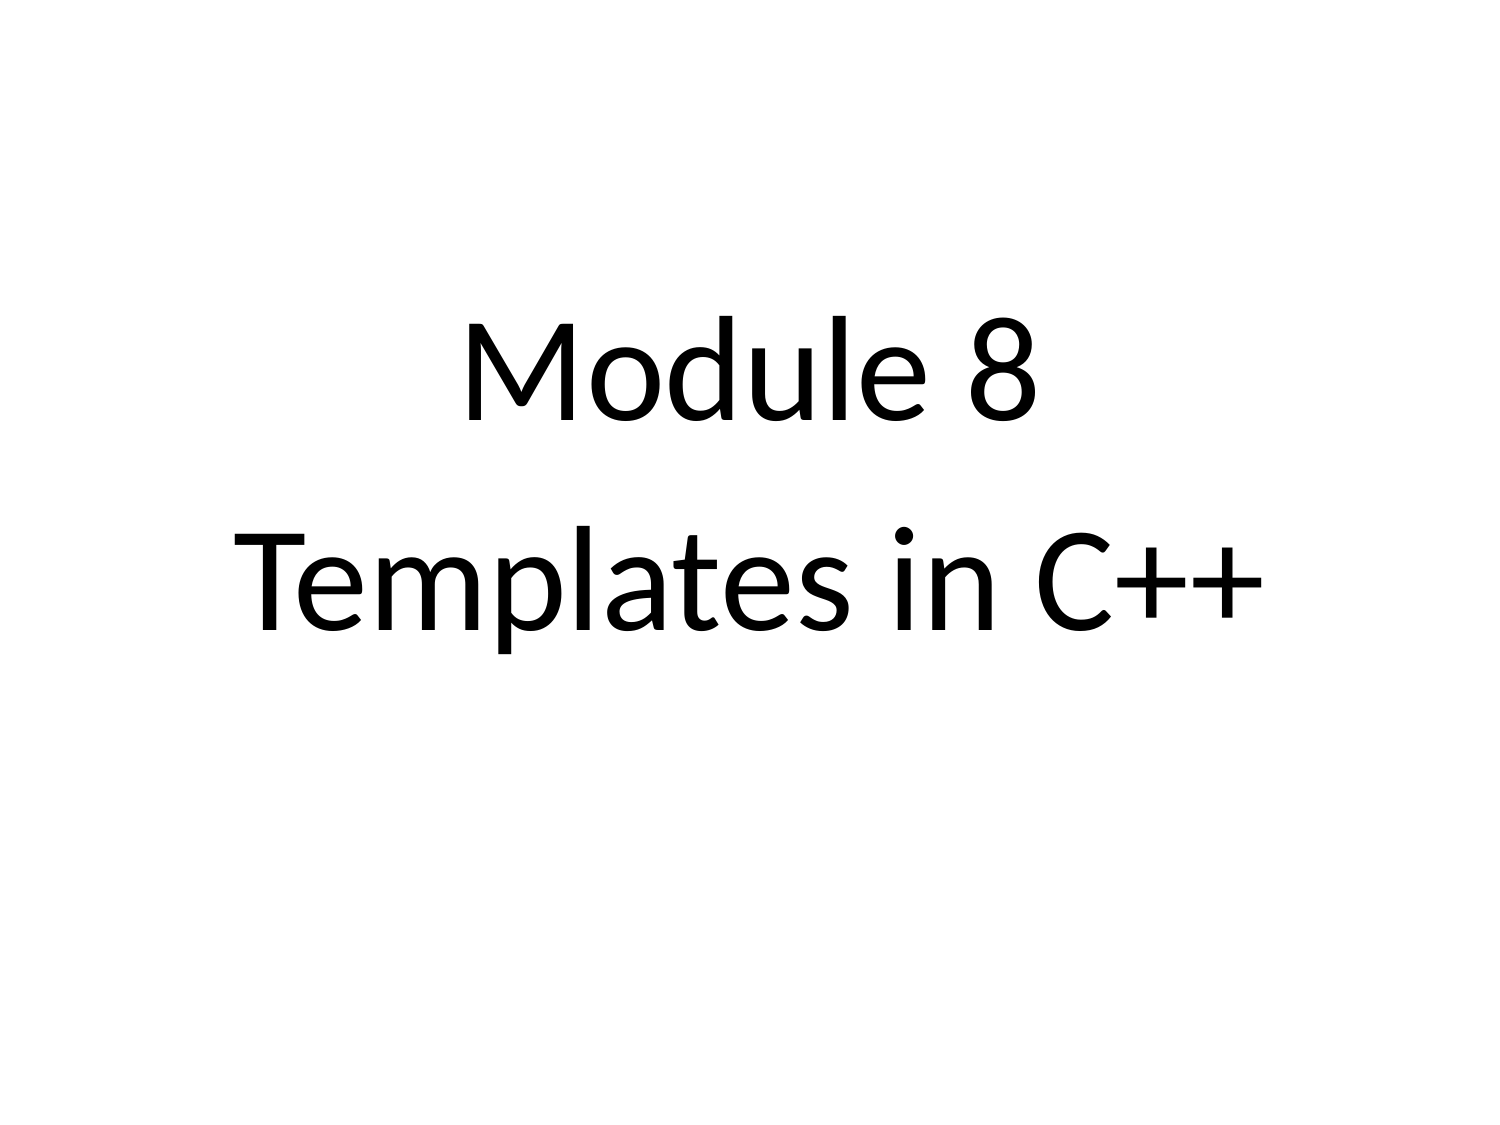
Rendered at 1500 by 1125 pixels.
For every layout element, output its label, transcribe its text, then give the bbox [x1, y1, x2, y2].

list Module 8 Templates in C++ [75, 262, 1425, 1005]
